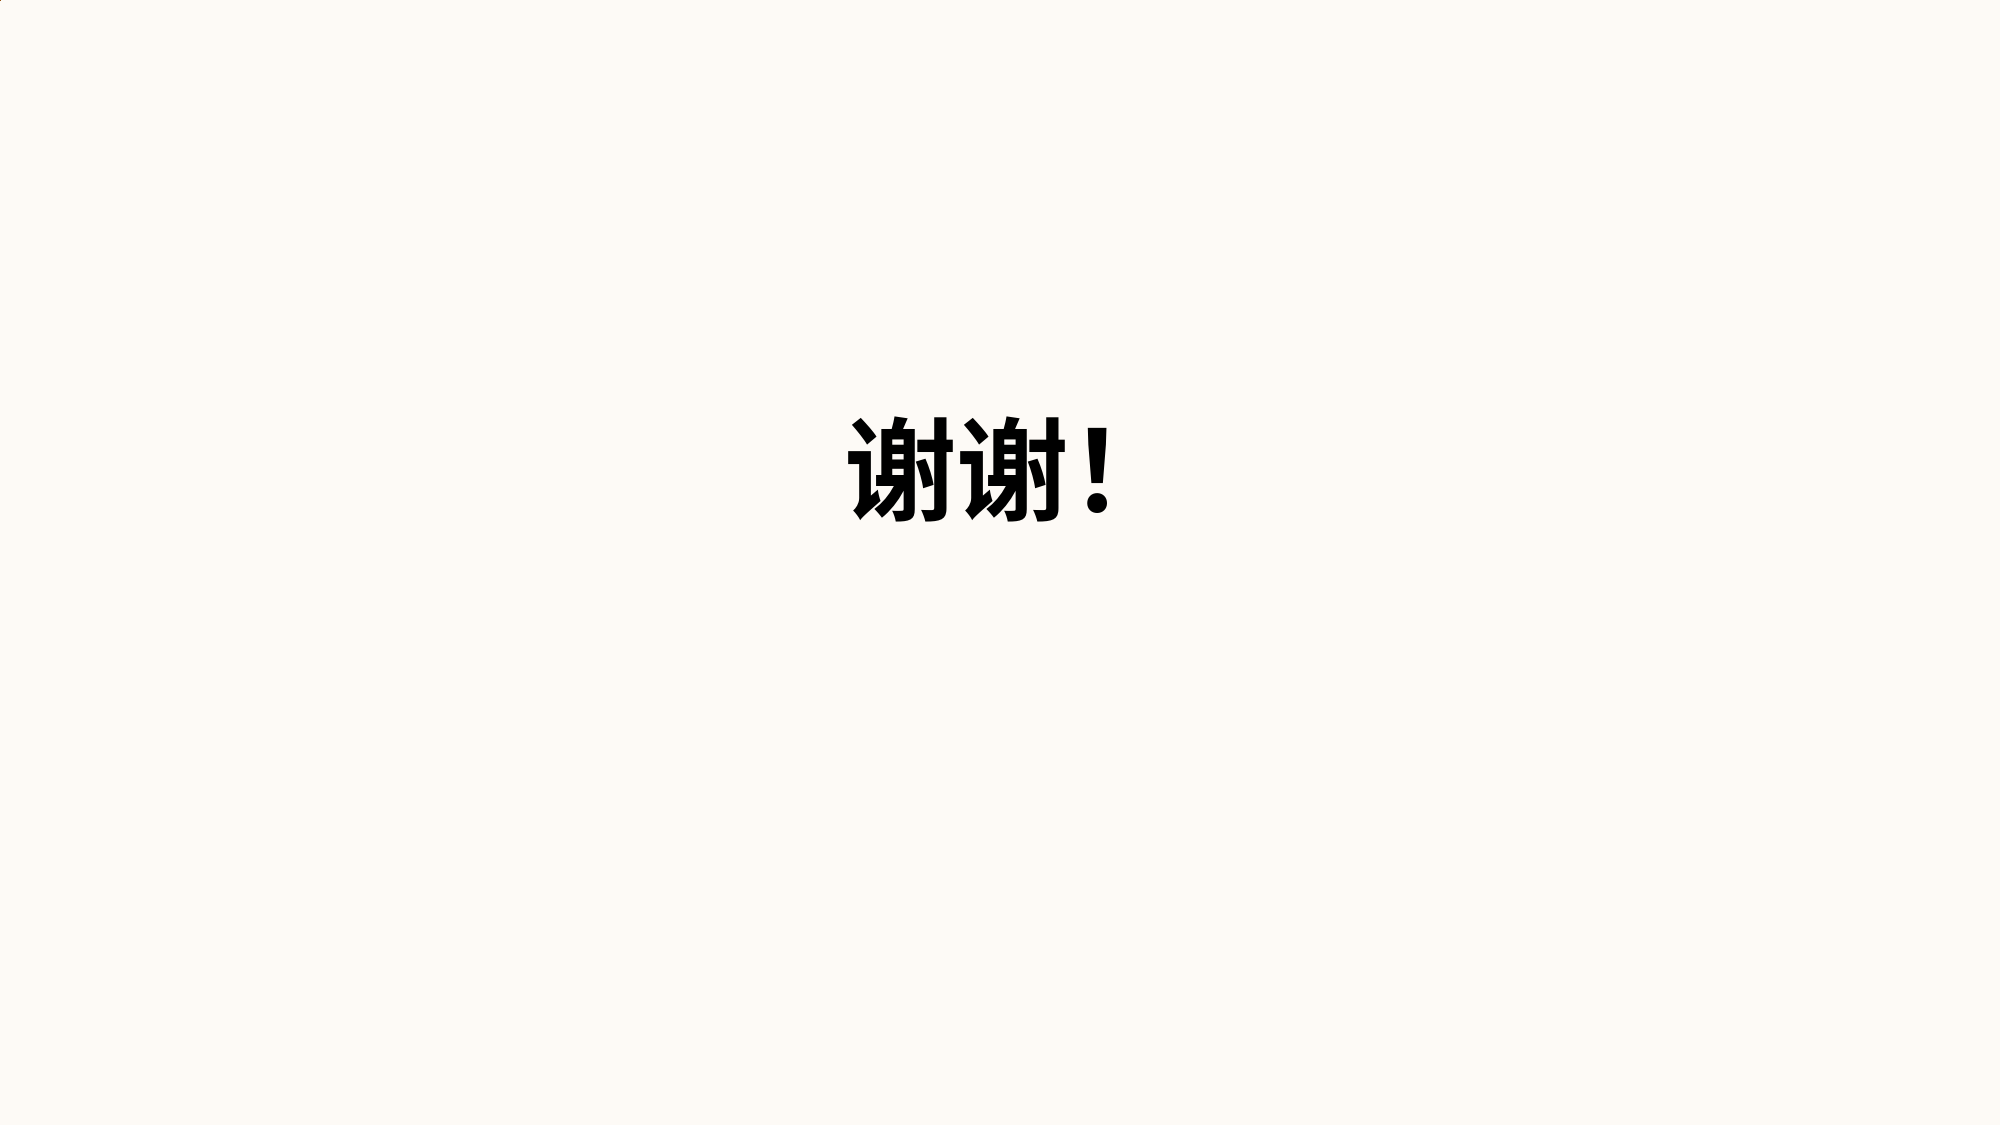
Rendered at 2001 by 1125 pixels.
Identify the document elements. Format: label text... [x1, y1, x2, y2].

text_box 谢谢！ [829, 392, 1197, 542]
